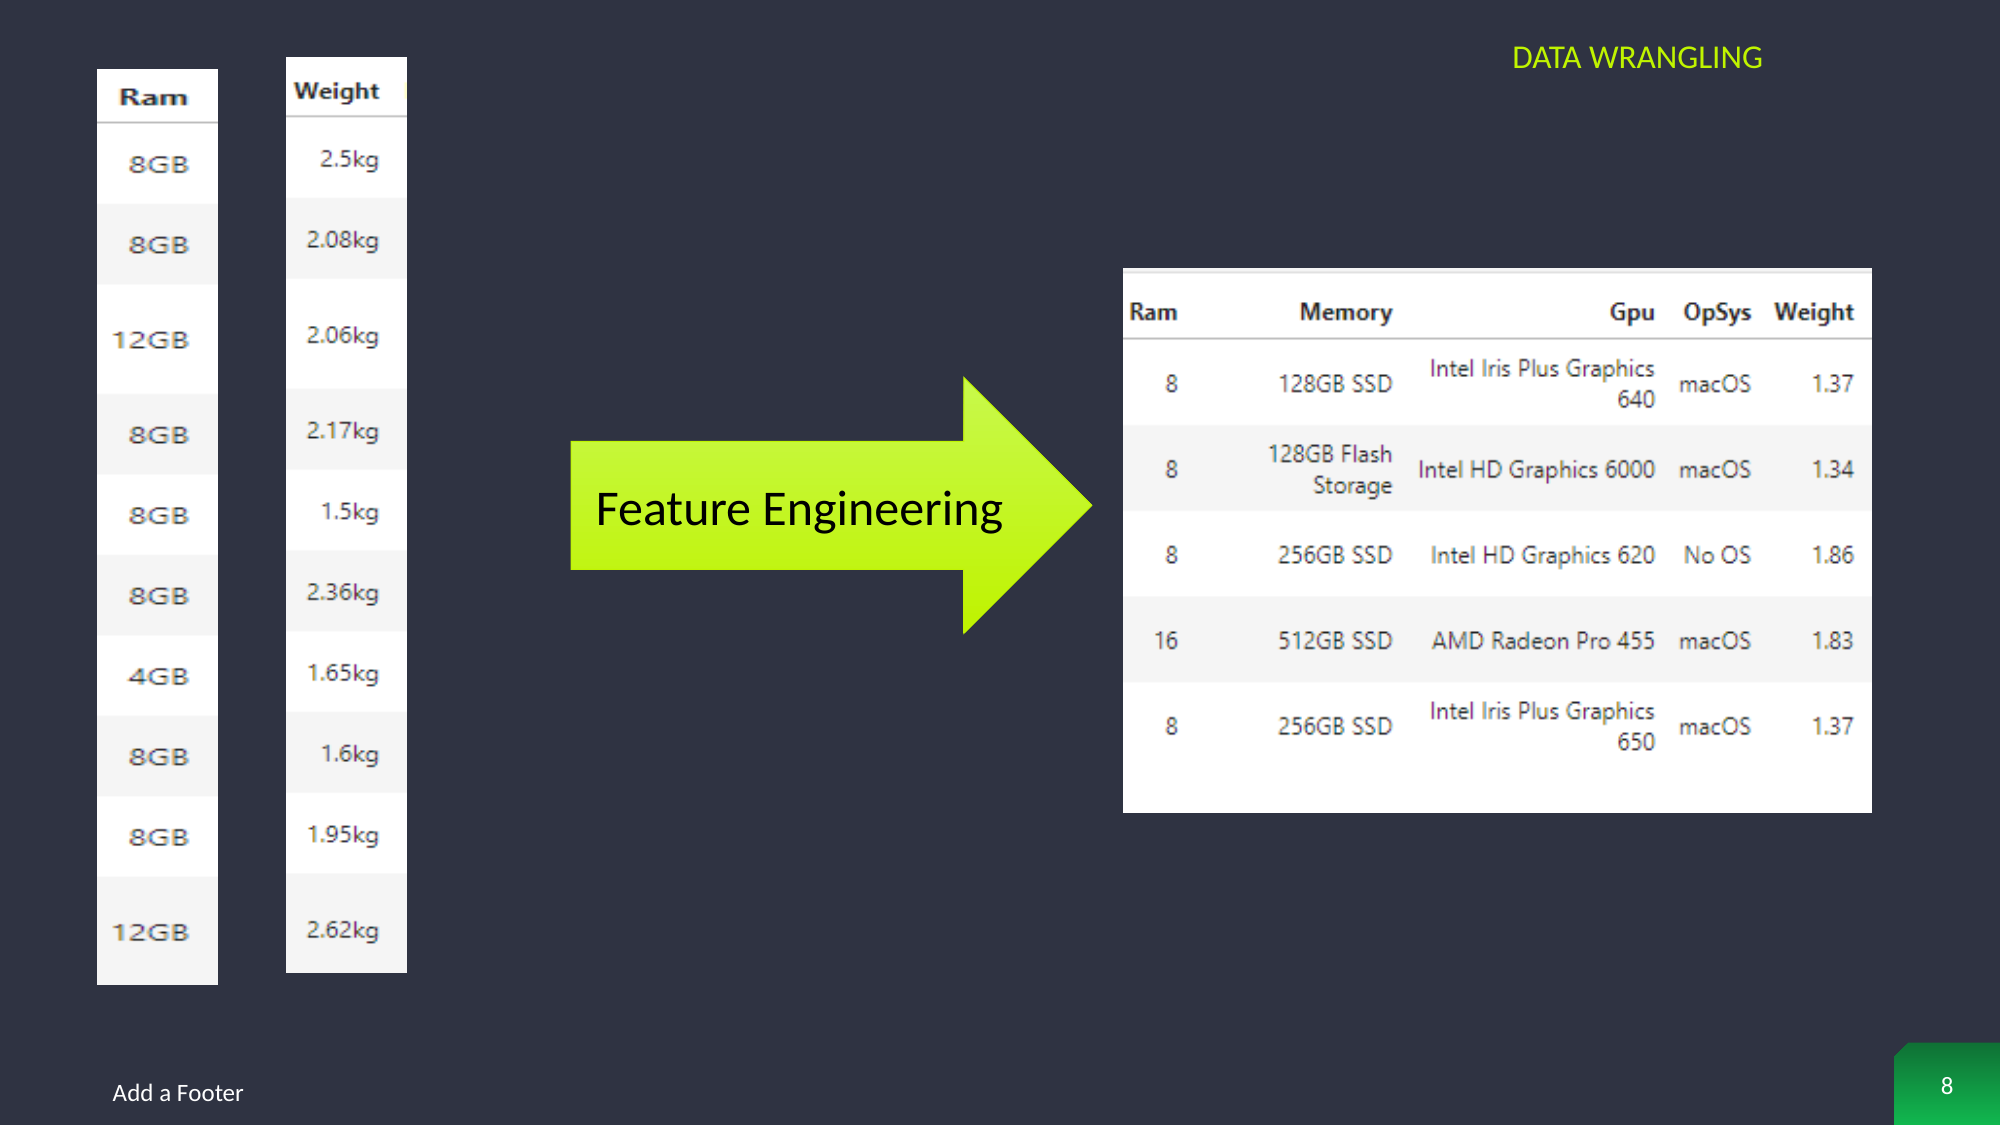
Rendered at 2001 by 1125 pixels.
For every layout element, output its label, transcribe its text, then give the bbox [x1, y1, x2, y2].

footer Add a Footer [97, 1061, 773, 1121]
text_box Feature Engineering [570, 376, 1093, 635]
slide_number 8 [1894, 1050, 2000, 1118]
picture [97, 69, 218, 985]
picture [286, 57, 407, 973]
picture [1123, 268, 1872, 813]
text_box Data Wrangling [1497, 7, 2000, 83]
